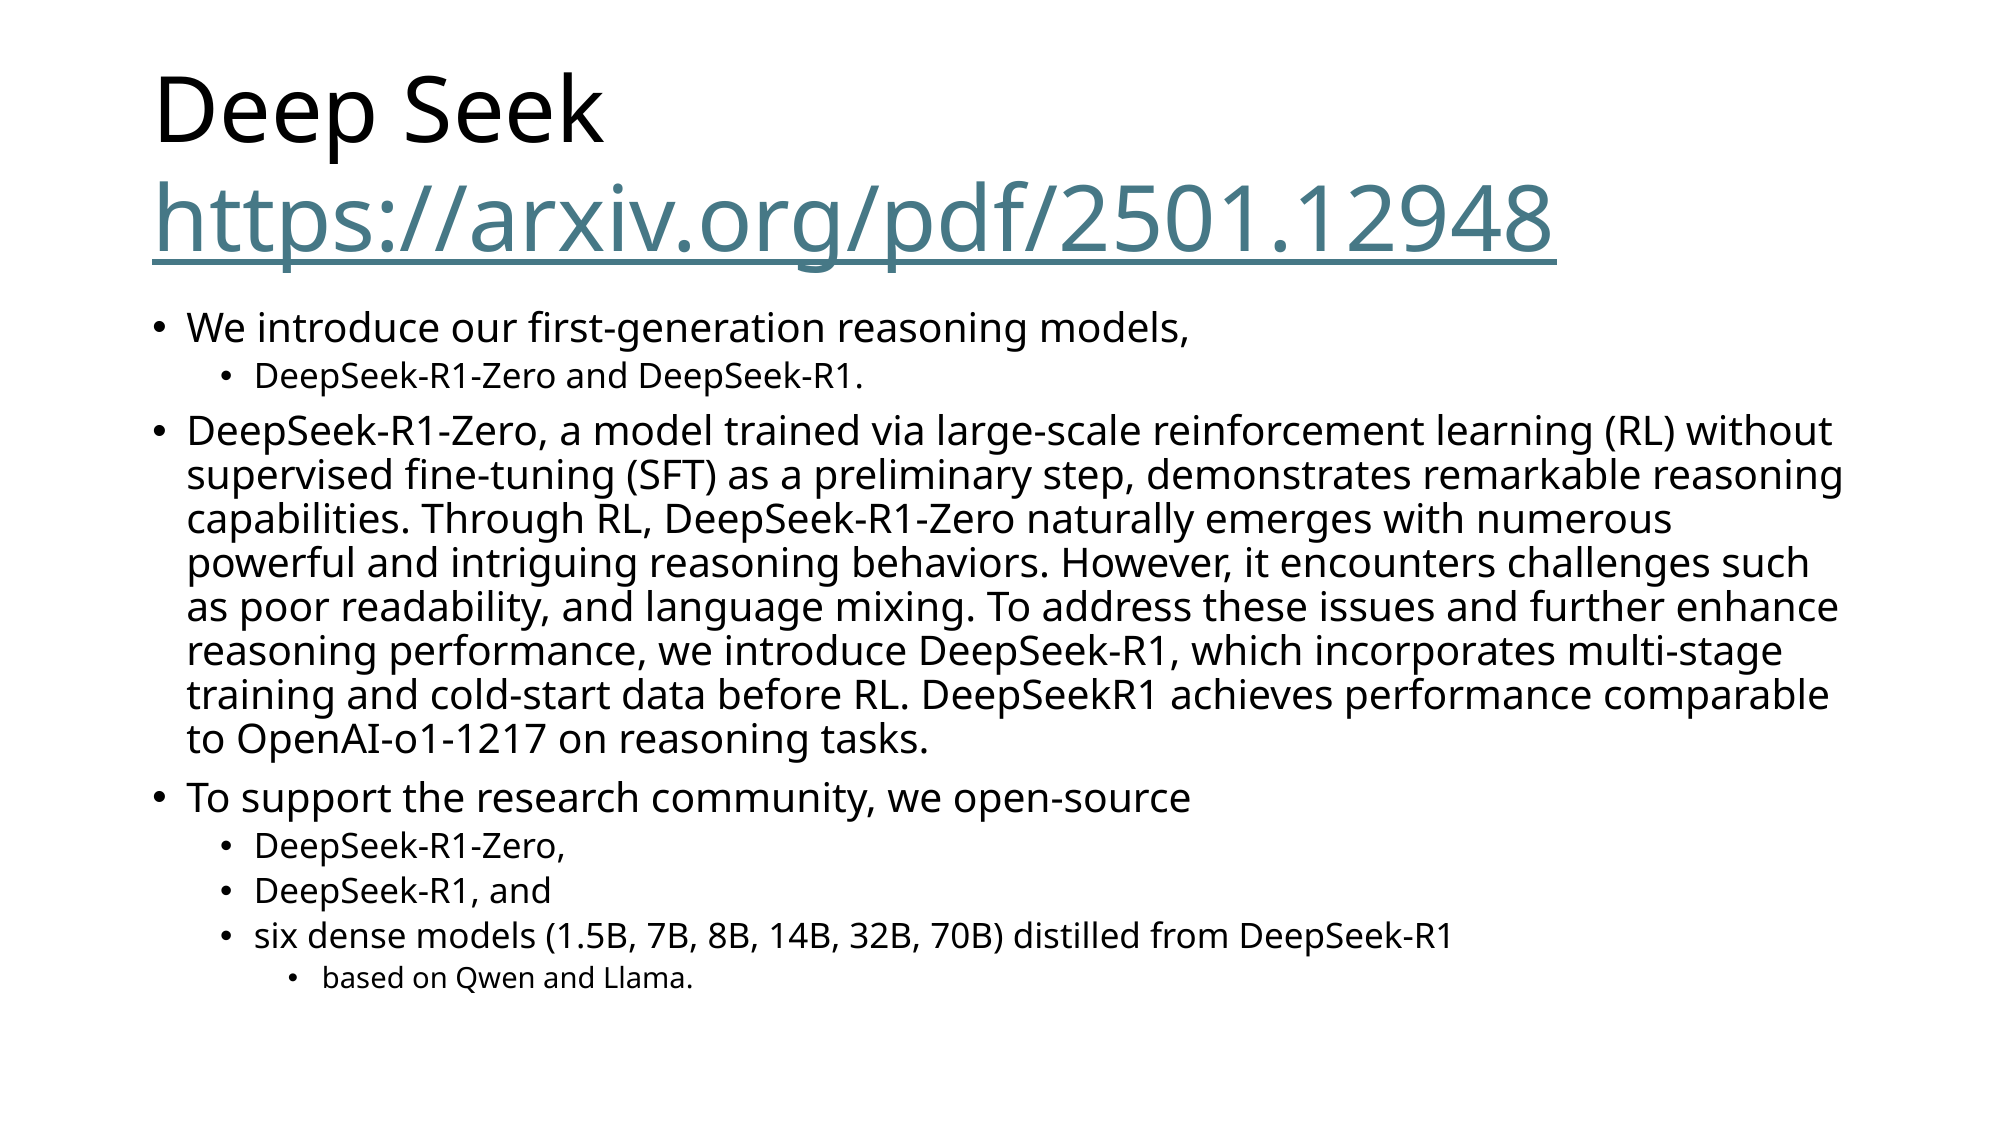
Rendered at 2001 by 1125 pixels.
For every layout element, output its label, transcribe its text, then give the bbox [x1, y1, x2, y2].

list We introduce our first-generation reasoning models, DeepSeek-R1-Zero and DeepSeek-R1. DeepSeek-R1-Zero, a model trained via large-scale reinforcement learning (RL) without supervised fine-tuning (SFT) as a preliminary step, demonstrates remarkable reasoning capabilities. Through RL, DeepSeek-R1-Zero naturally emerges with numerous powerful and intriguing reasoning behaviors. However, it encounters challenges such as poor readability, and language mixing. To address these issues and further enhance reasoning performance, we introduce DeepSeek-R1, which incorporates multi-stage training and cold-start data before RL. DeepSeekR1 achieves performance comparable to OpenAI-o1-1217 on reasoning tasks. To support the research community, we open-source DeepSeek-R1-Zero, DeepSeek-R1, and six dense models (1.5B, 7B, 8B, 14B, 32B, 70B) distilled from DeepSeek-R1 based on Qwen and Llama. [137, 299, 1863, 1014]
title Deep Seek https://arxiv.org/pdf/2501.12948 [137, 59, 1863, 278]
